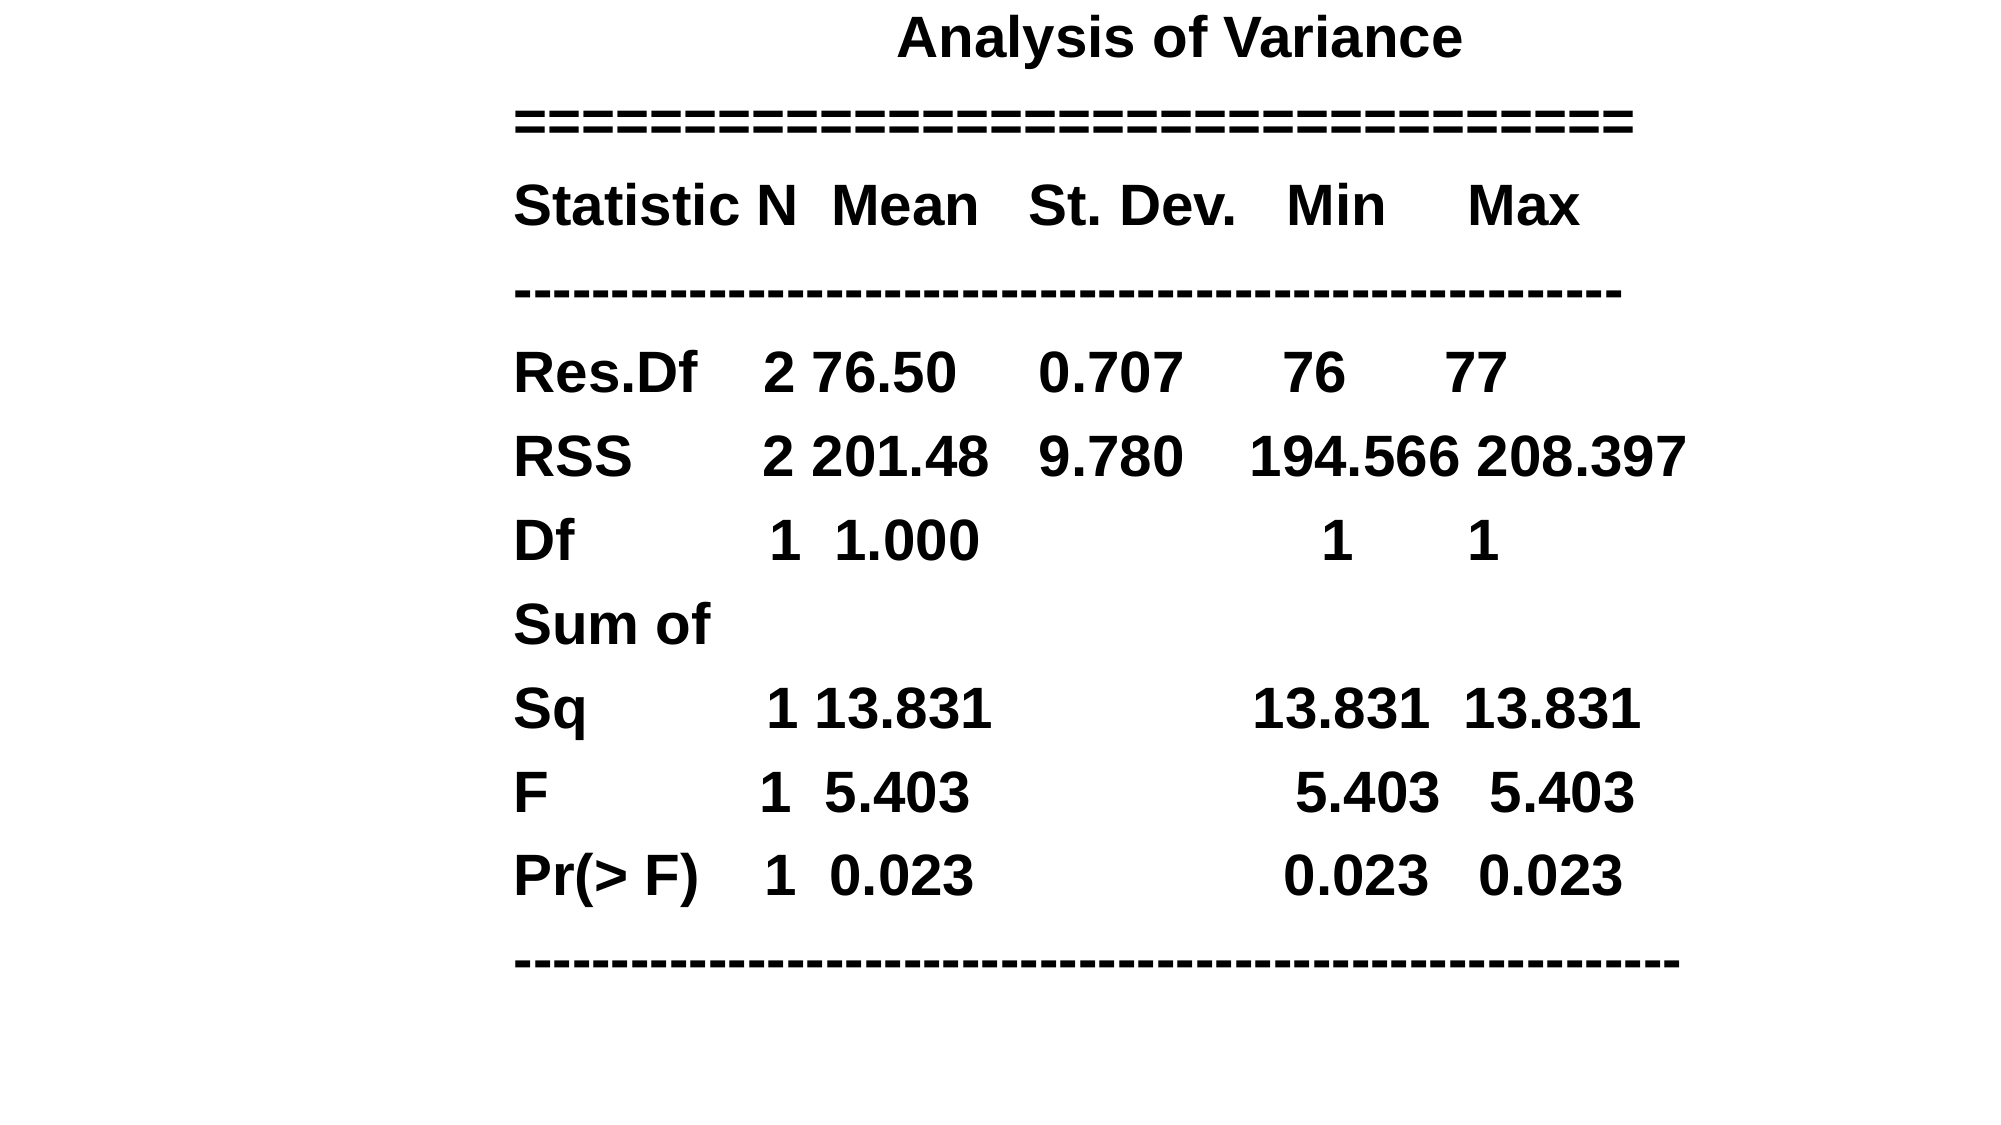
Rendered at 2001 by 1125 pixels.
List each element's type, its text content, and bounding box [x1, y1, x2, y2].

list Analysis of Variance ================================= Statistic N Mean St. Dev. Min Max --------------------------------------------------------- Res.Df 2 76.50 0.707 76 77 RSS 2 201.48 9.780 194.566 208.397 Df 1 1.000 1 1 Sum of Sq 1 13.831 13.831 13.831 F 1 5.403 5.403 5.403 Pr(> F) 1 0.023 0.023 0.023 ------------------------------------------------------------ [498, 0, 1863, 1125]
